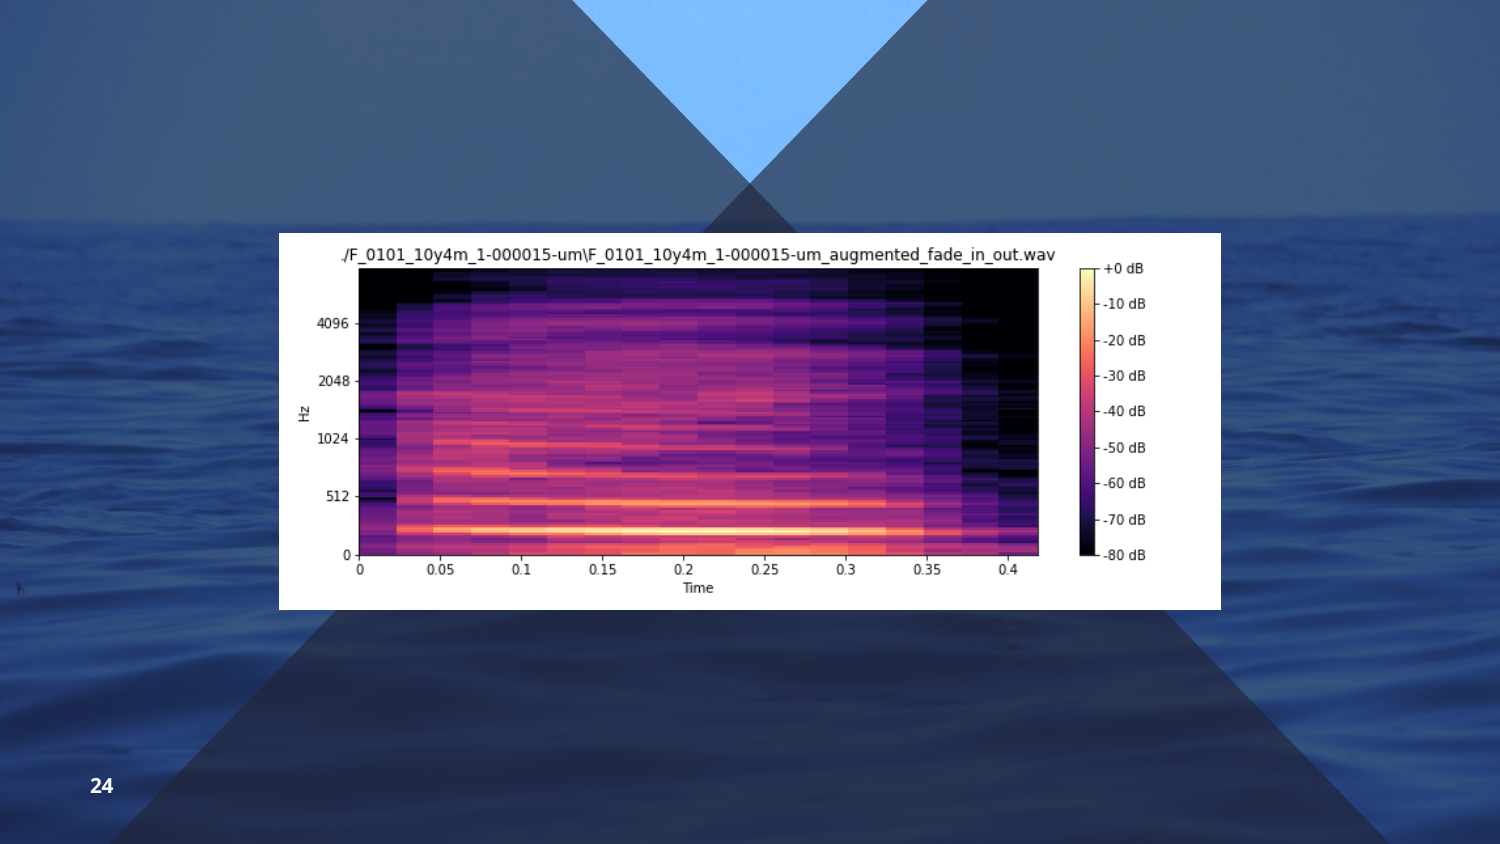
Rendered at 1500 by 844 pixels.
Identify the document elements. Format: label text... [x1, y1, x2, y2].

picture [574, 0, 926, 182]
picture [279, 233, 1221, 611]
slide_number 24 [75, 766, 165, 807]
